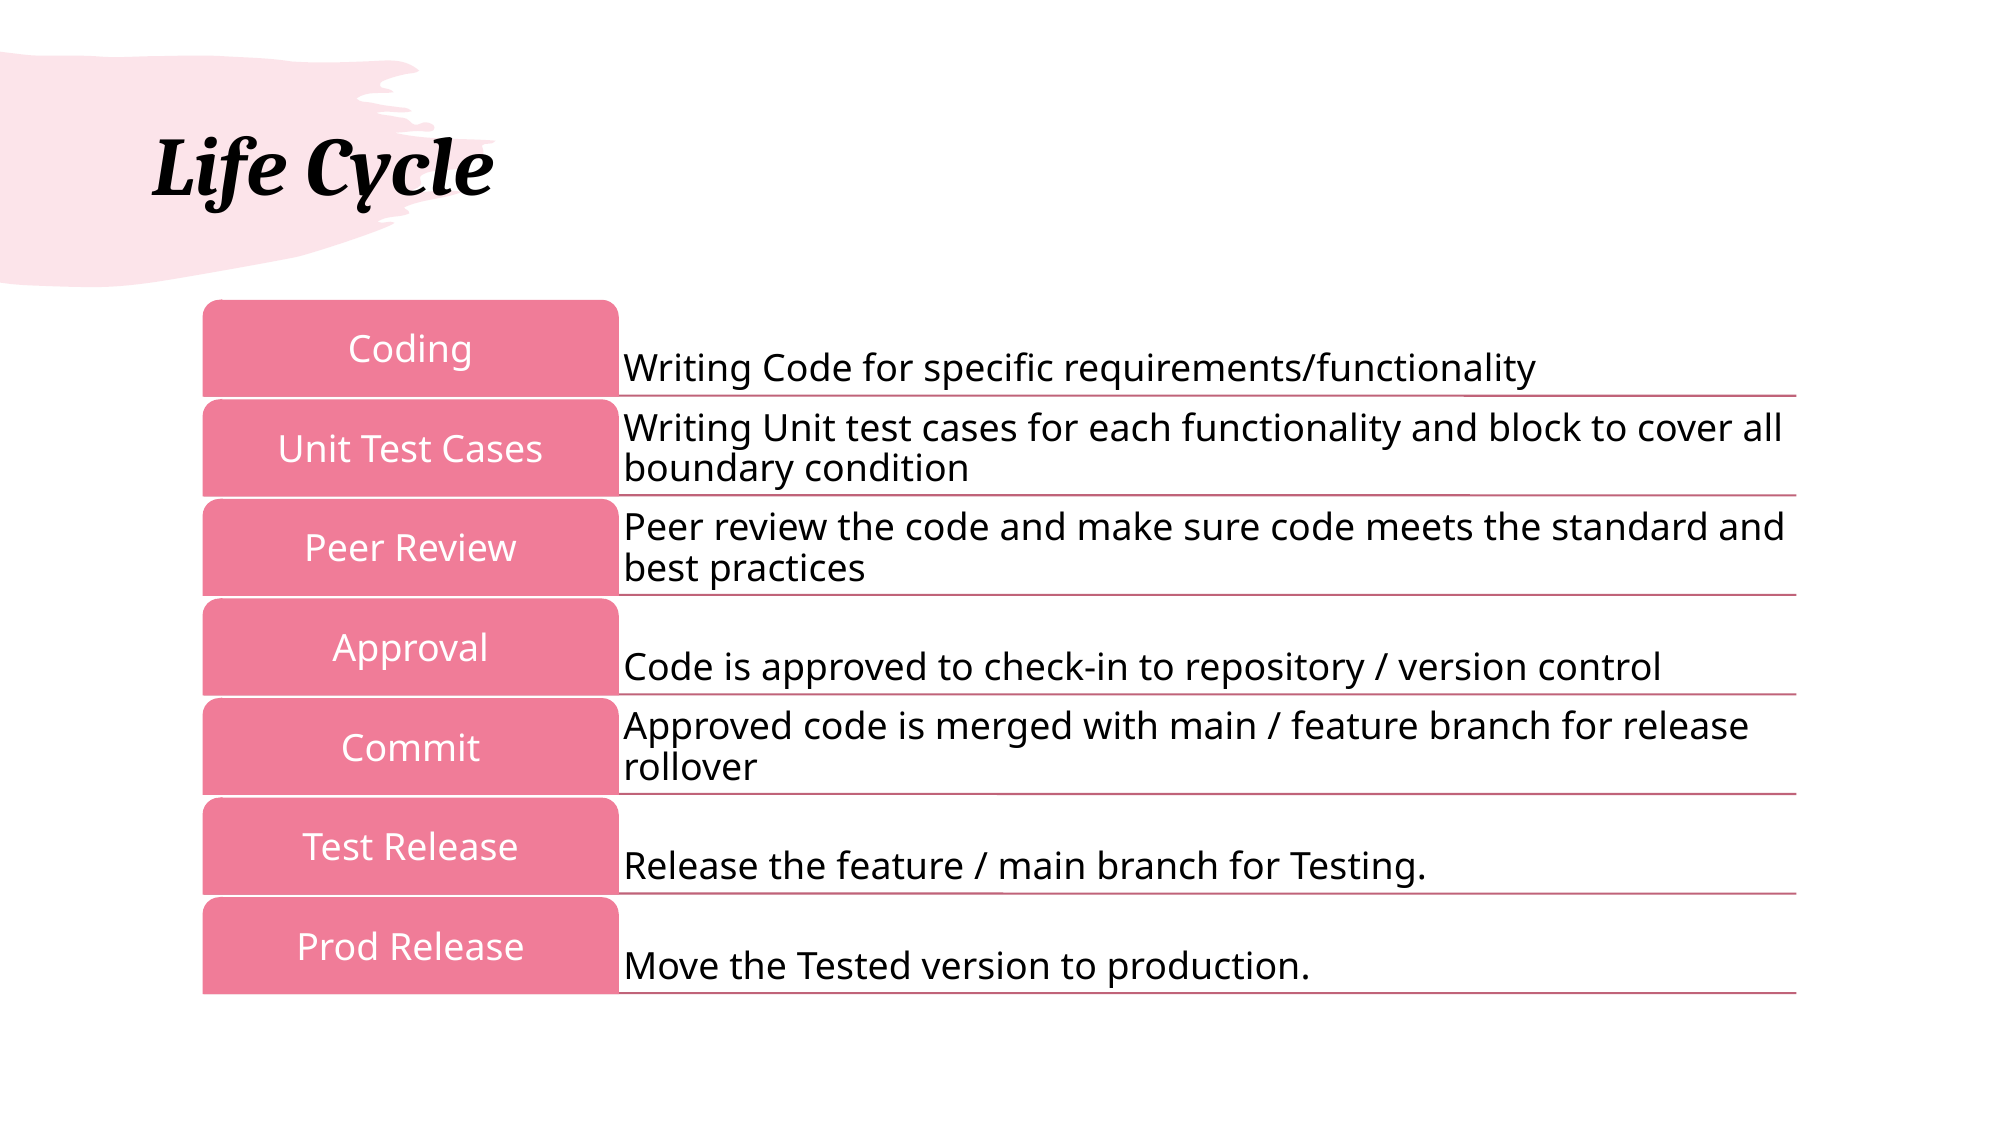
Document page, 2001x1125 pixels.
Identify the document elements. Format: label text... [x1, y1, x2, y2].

title Life Cycle [137, 59, 1863, 278]
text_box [203, 300, 1797, 994]
